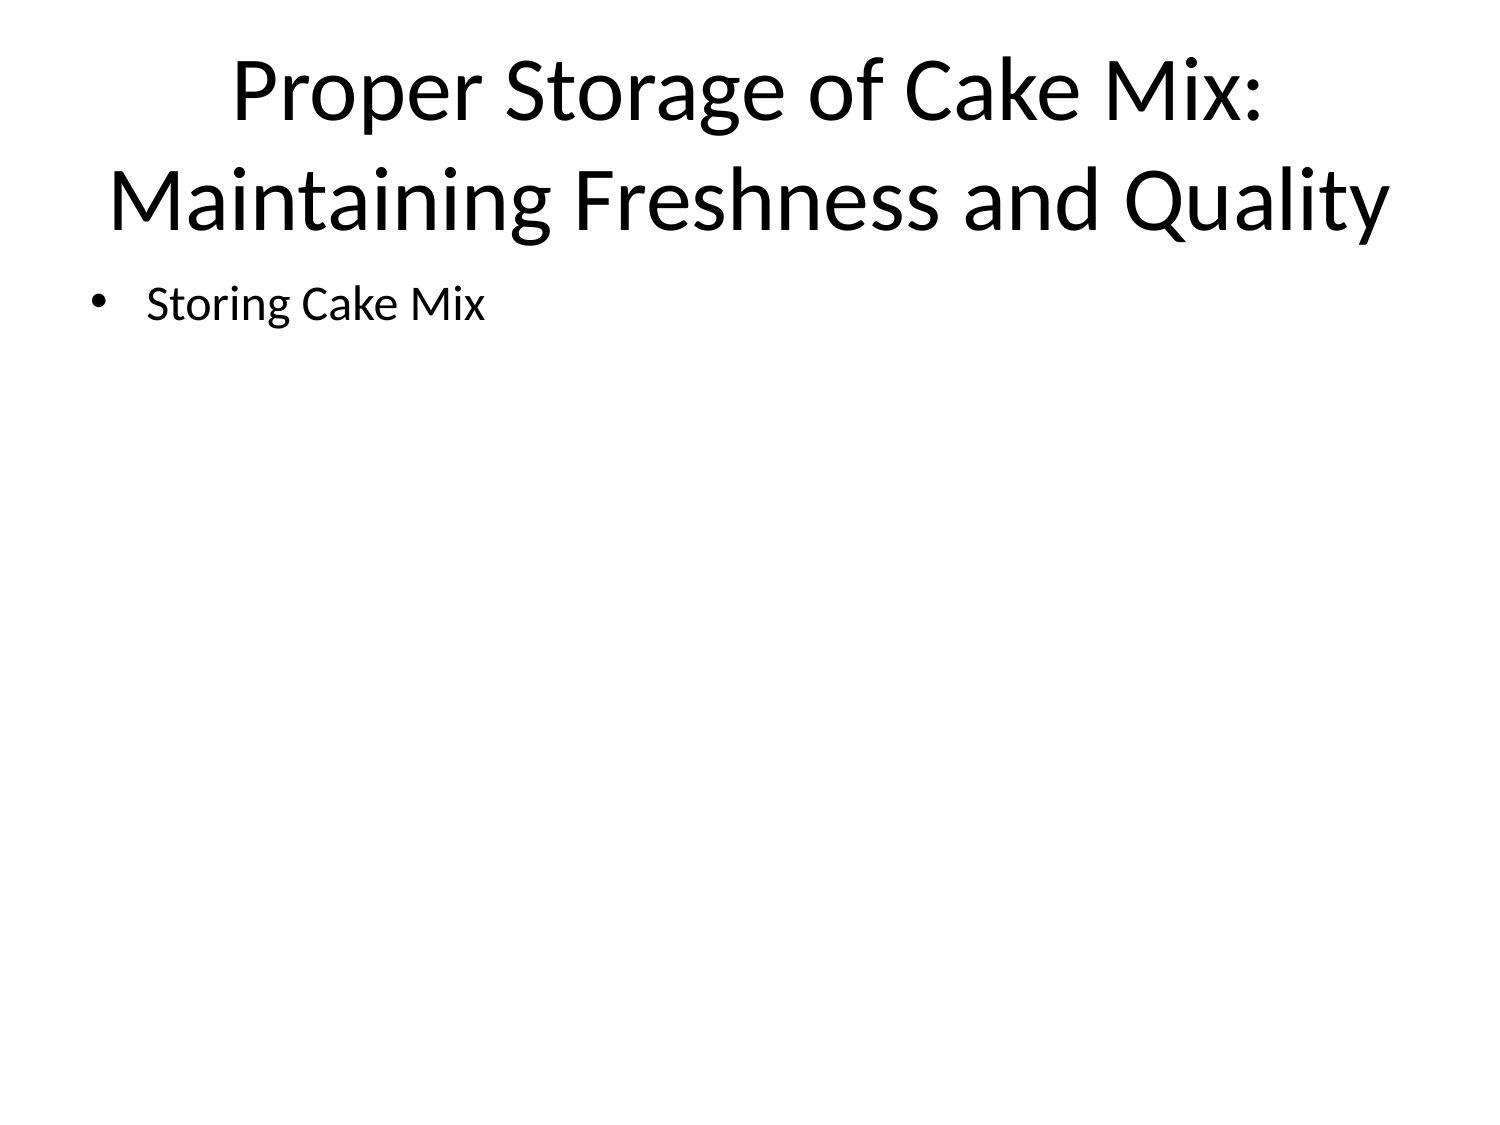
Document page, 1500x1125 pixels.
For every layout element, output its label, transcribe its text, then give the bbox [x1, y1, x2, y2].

list Storing Cake Mix [75, 262, 1425, 1005]
title Proper Storage of Cake Mix: Maintaining Freshness and Quality [75, 45, 1425, 233]
